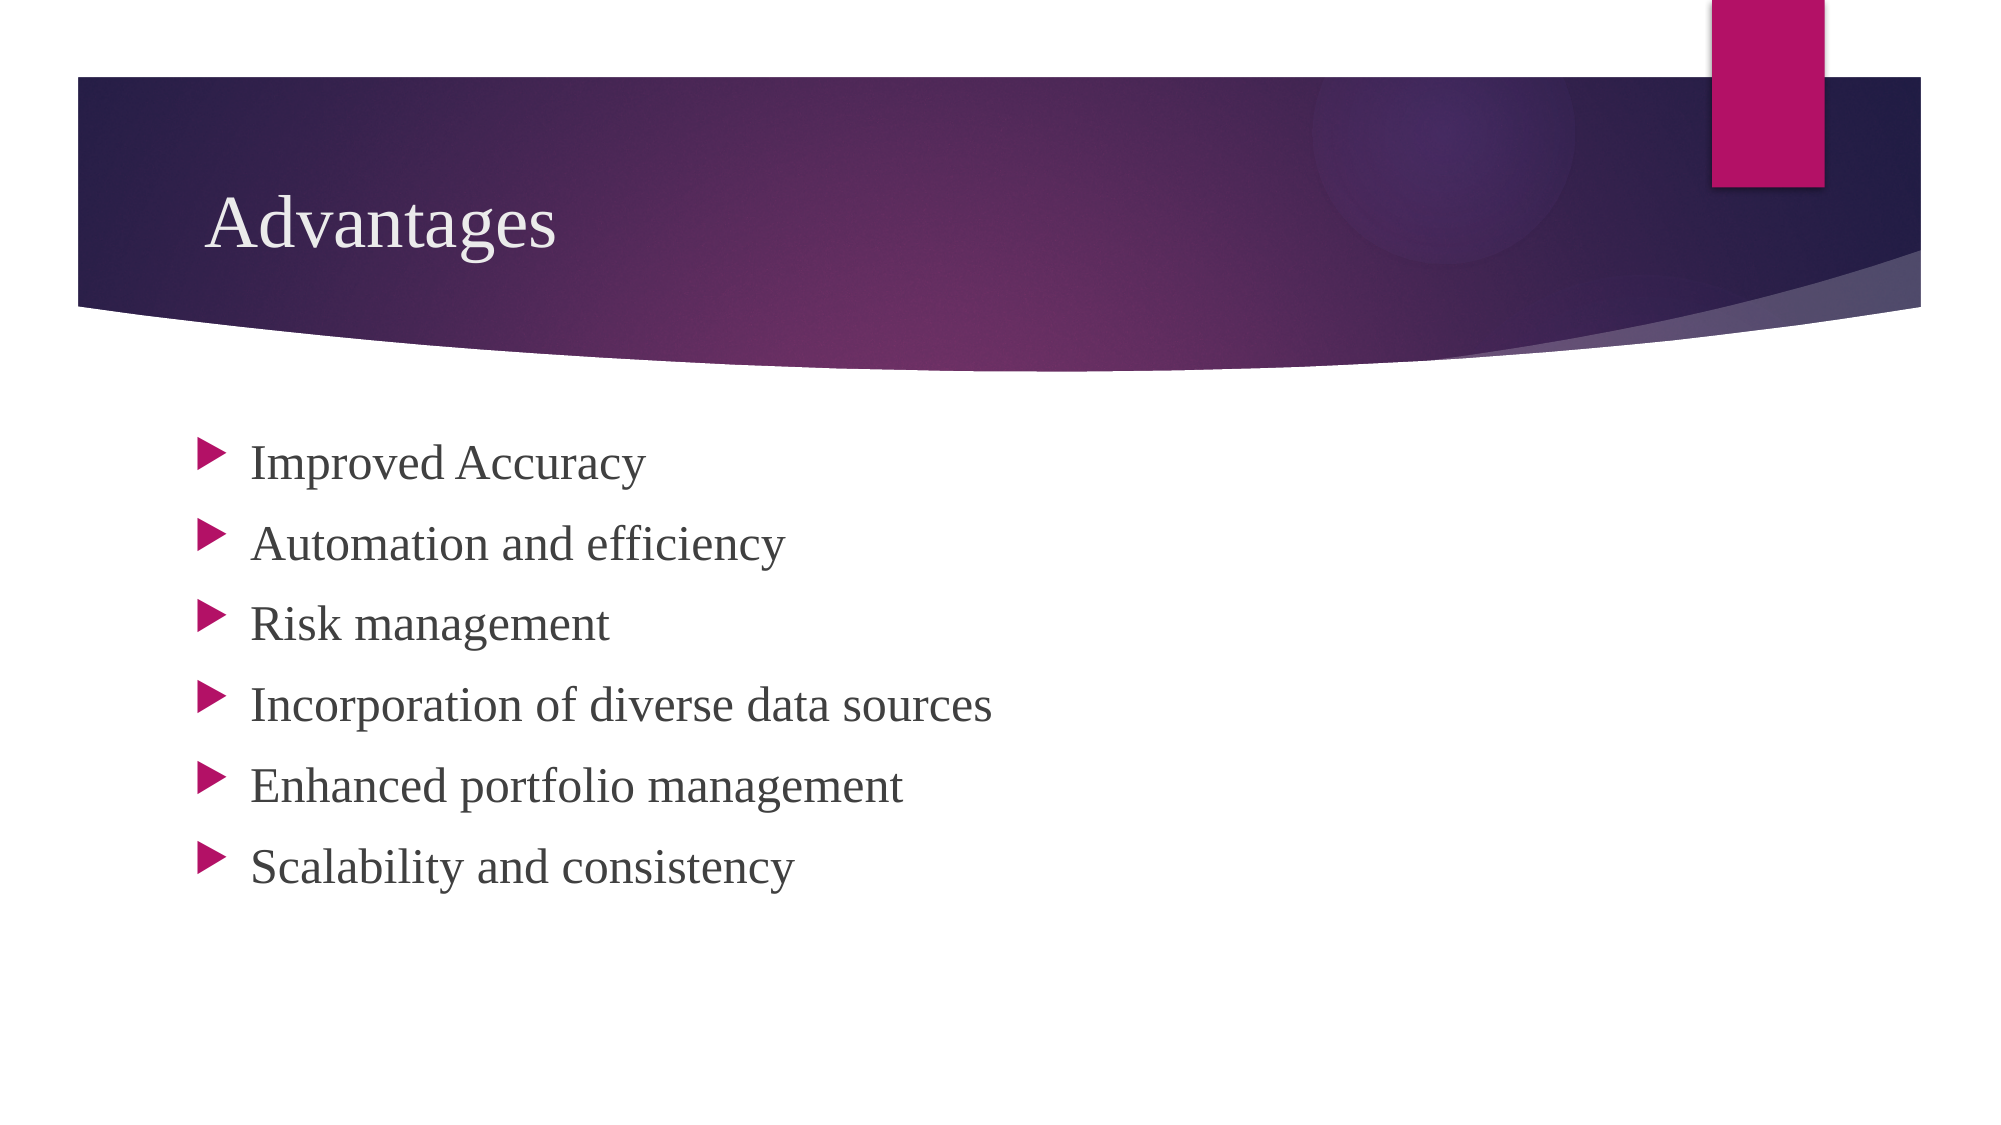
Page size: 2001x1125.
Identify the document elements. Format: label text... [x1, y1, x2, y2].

title Advantages [189, 159, 1627, 276]
list Improved Accuracy Automation and efficiency Risk management Incorporation of diverse data sources Enhanced portfolio management Scalability and consistency [178, 421, 1627, 1035]
